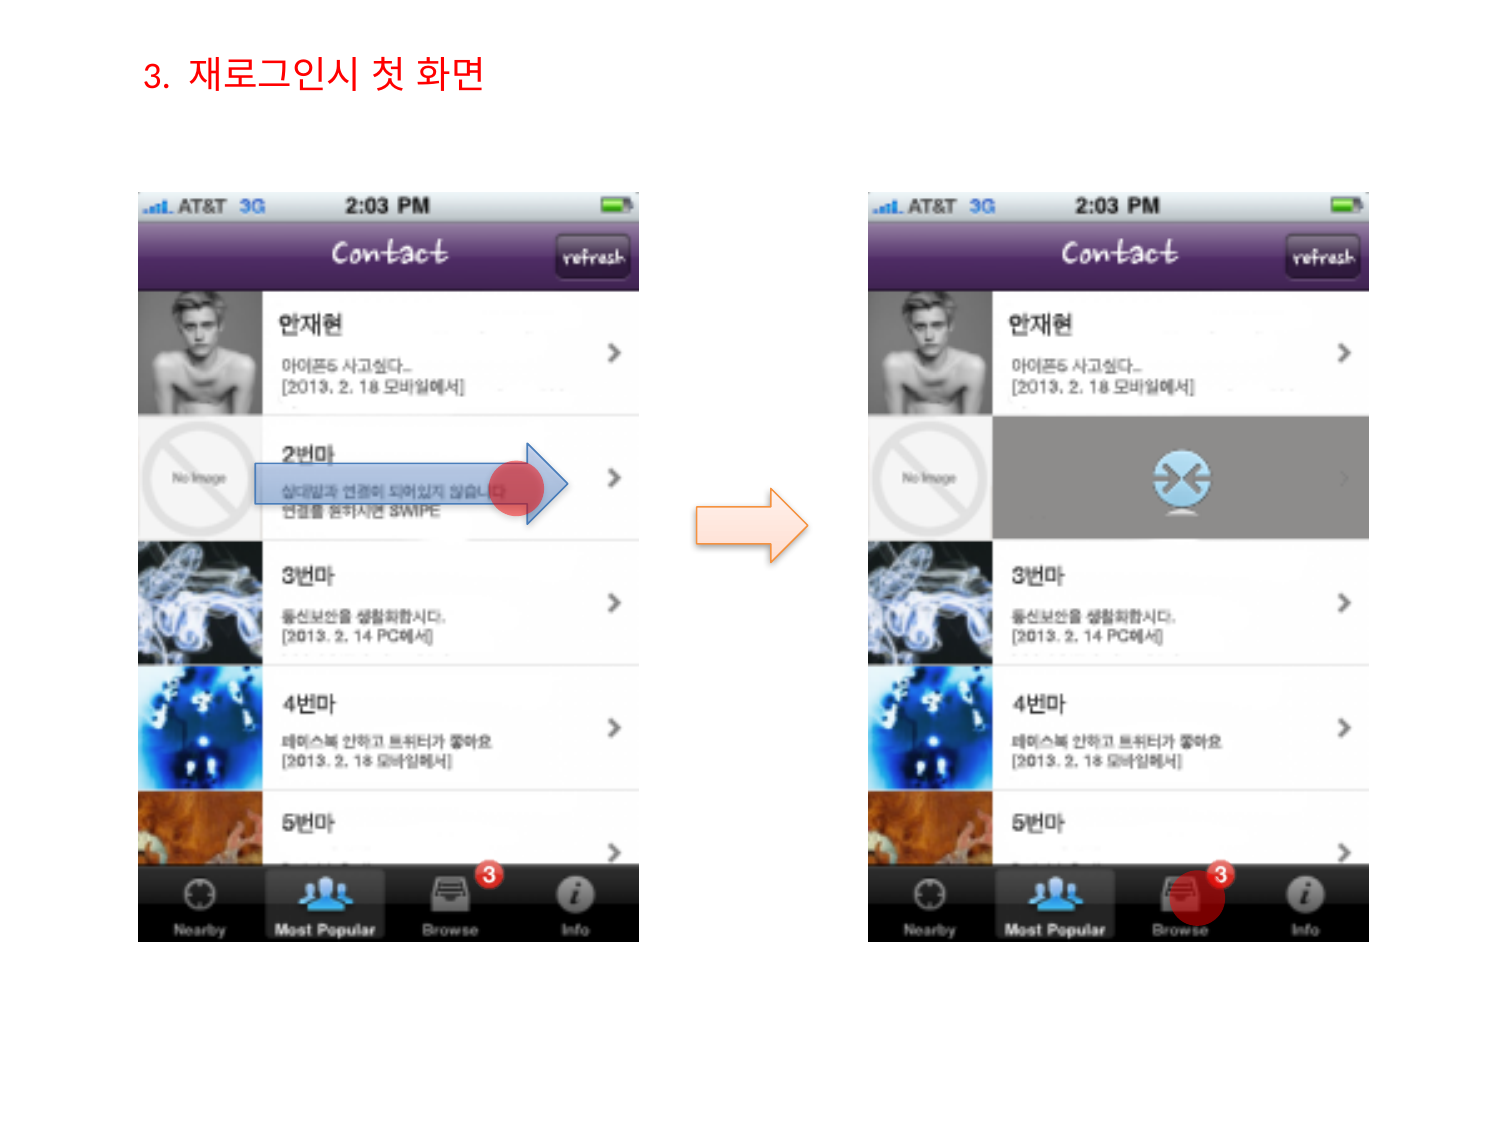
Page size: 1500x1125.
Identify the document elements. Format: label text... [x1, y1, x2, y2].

text_box [695, 487, 809, 564]
text_box 3. 재로그인시 첫 화면 [127, 43, 501, 104]
picture [867, 191, 1369, 943]
picture [138, 191, 640, 943]
